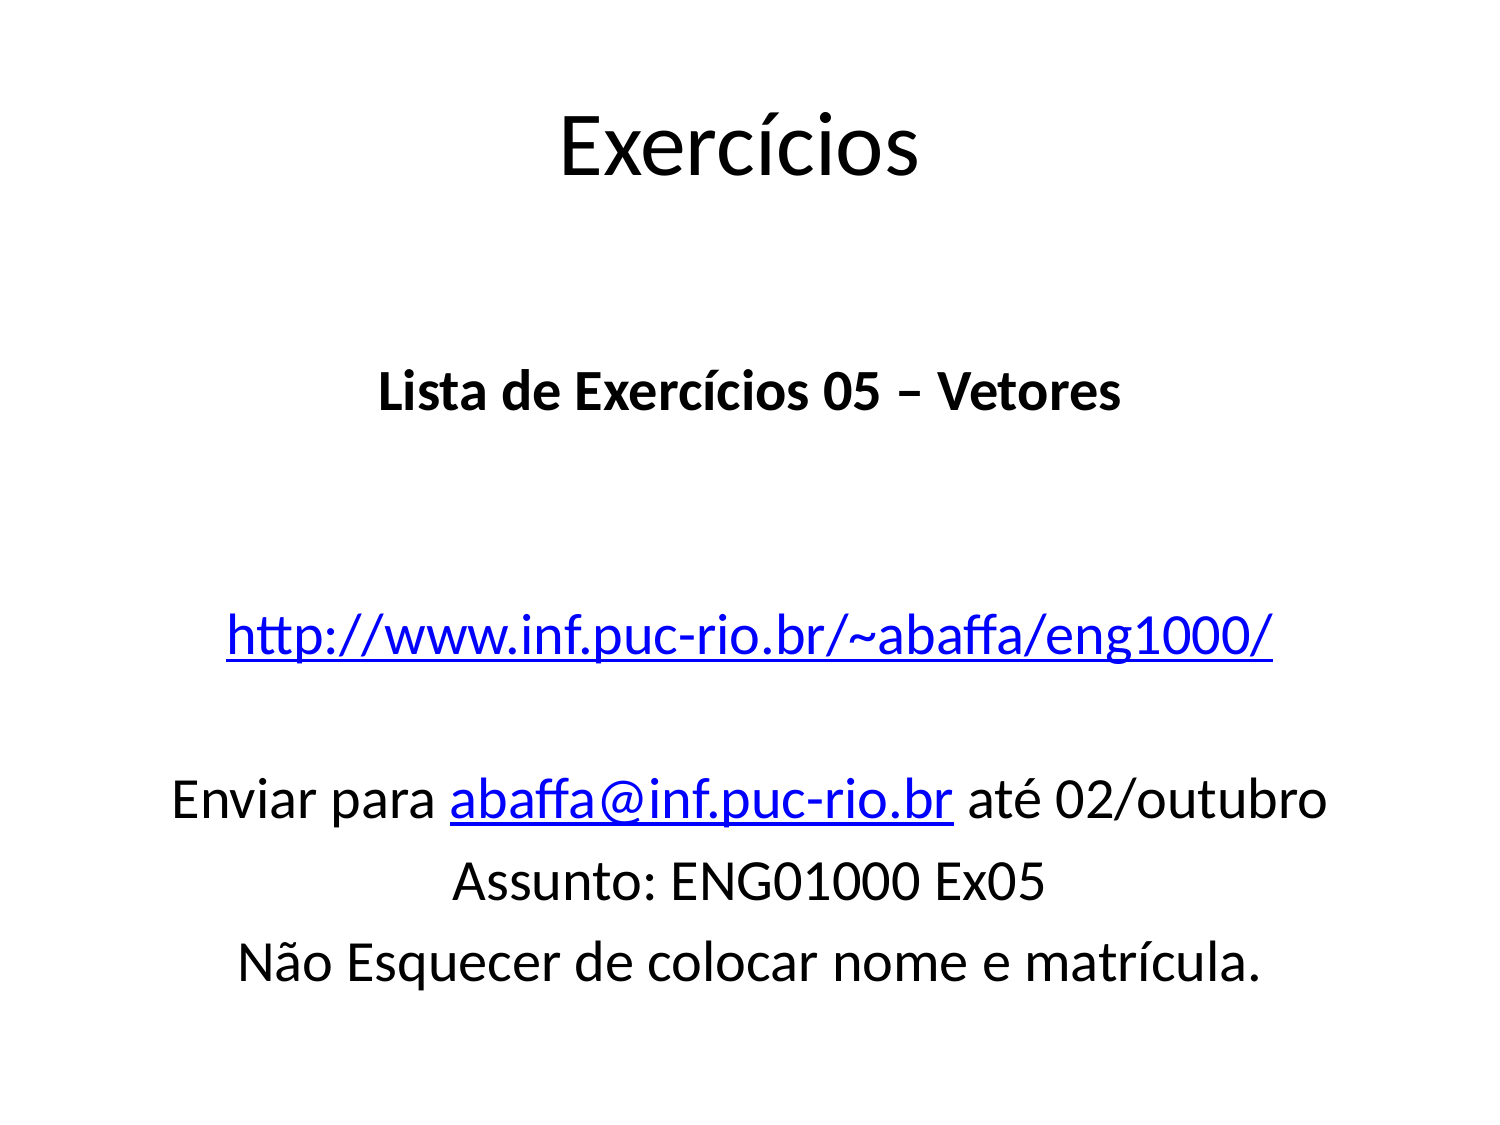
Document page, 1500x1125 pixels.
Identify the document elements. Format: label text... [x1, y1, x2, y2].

title Exercícios [75, 45, 1425, 233]
list Lista de Exercícios 05 – Vetores http://www.inf.puc-rio.br/~abaffa/eng1000/ Enviar para abaffa@inf.puc-rio.br até 02/outubro Assunto: ENG01000 Ex05 Não Esquecer de colocar nome e matrícula. [75, 262, 1425, 1005]
